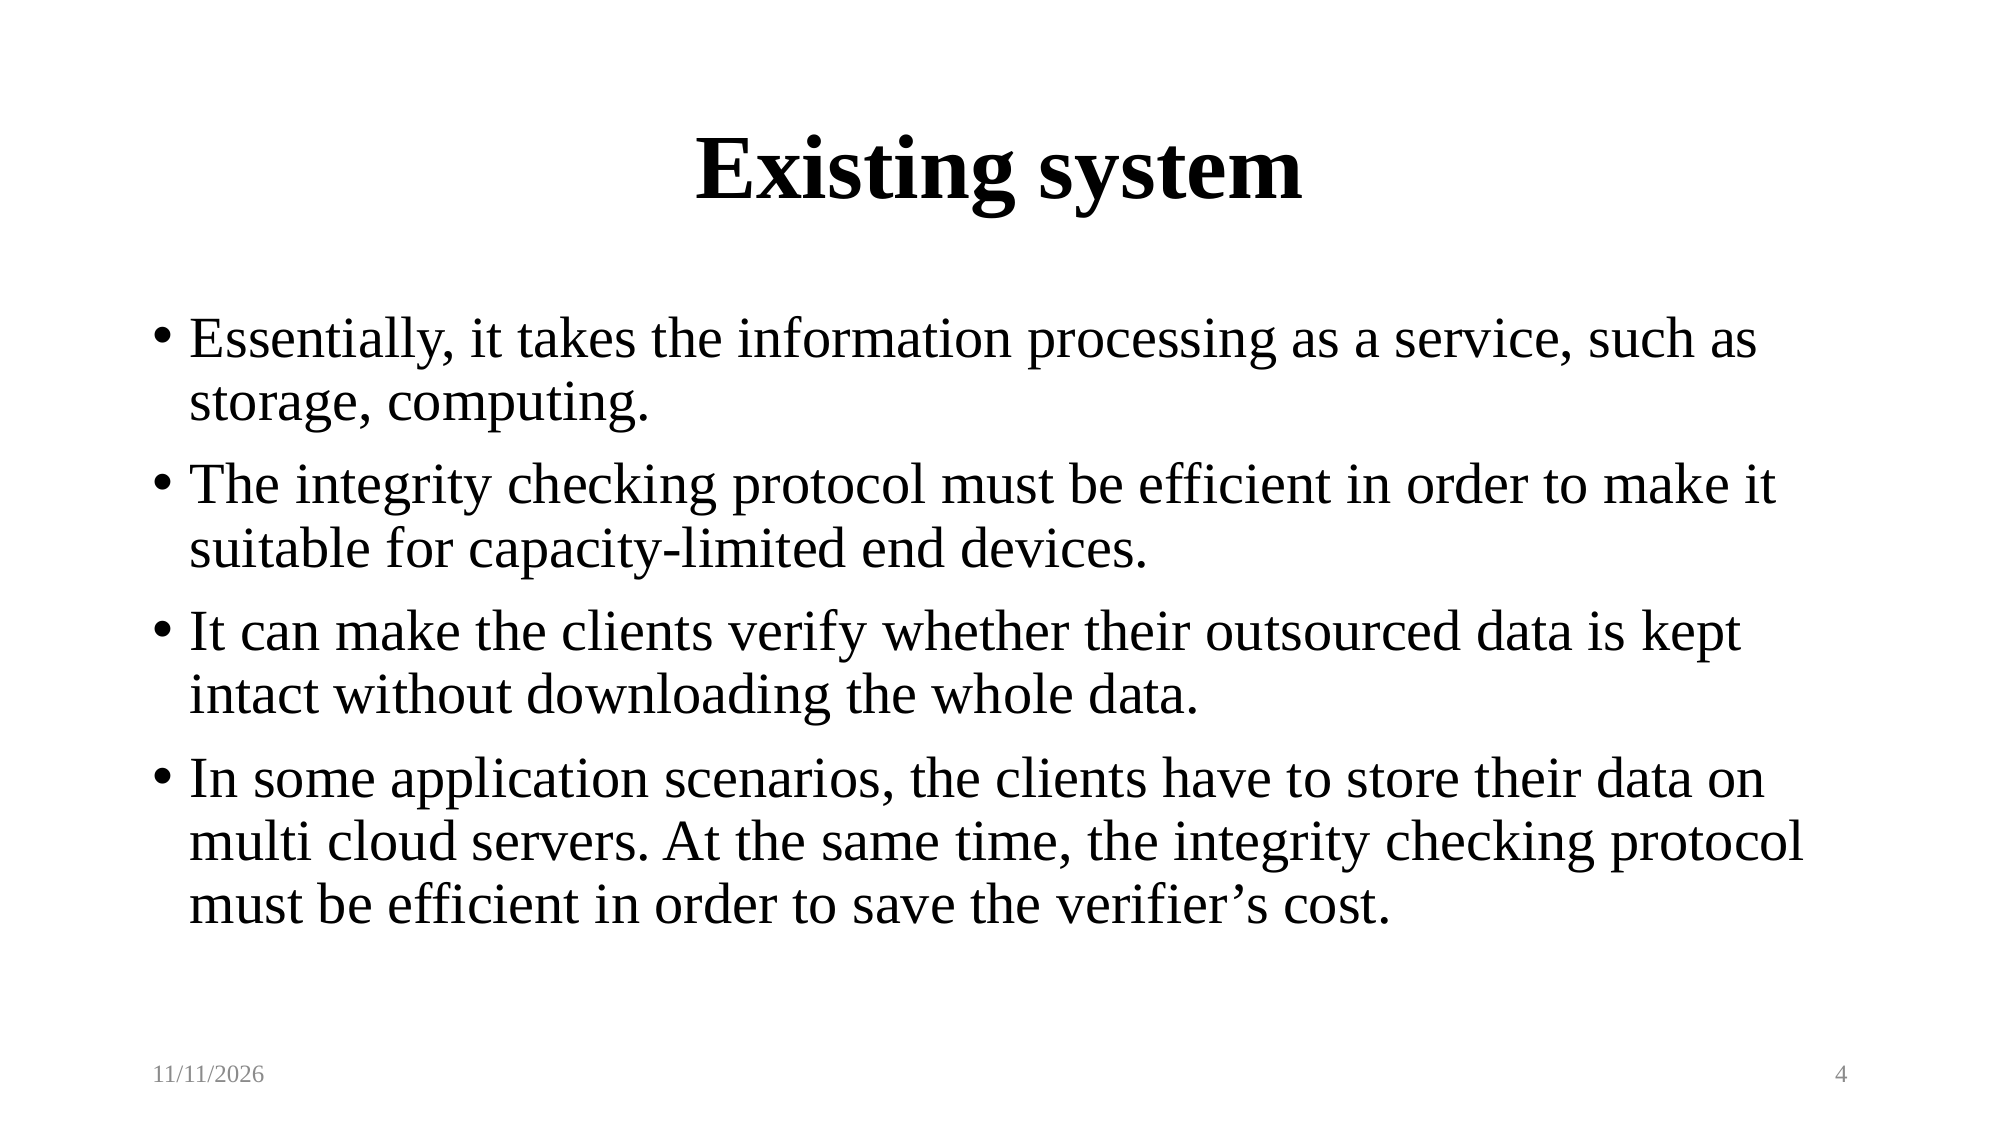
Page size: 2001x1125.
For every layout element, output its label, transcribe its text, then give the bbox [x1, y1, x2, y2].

title Existing system [137, 59, 1863, 278]
list Essentially, it takes the information processing as a service, such as storage, computing. The integrity checking protocol must be efficient in order to make it suitable for capacity-limited end devices. It can make the clients verify whether their outsourced data is kept intact without downloading the whole data. In some application scenarios, the clients have to store their data on multi cloud servers. At the same time, the integrity checking protocol must be efficient in order to save the verifier’s cost. [137, 299, 1863, 1014]
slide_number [137, 1042, 588, 1103]
slide_number 4 [1412, 1042, 1863, 1103]
